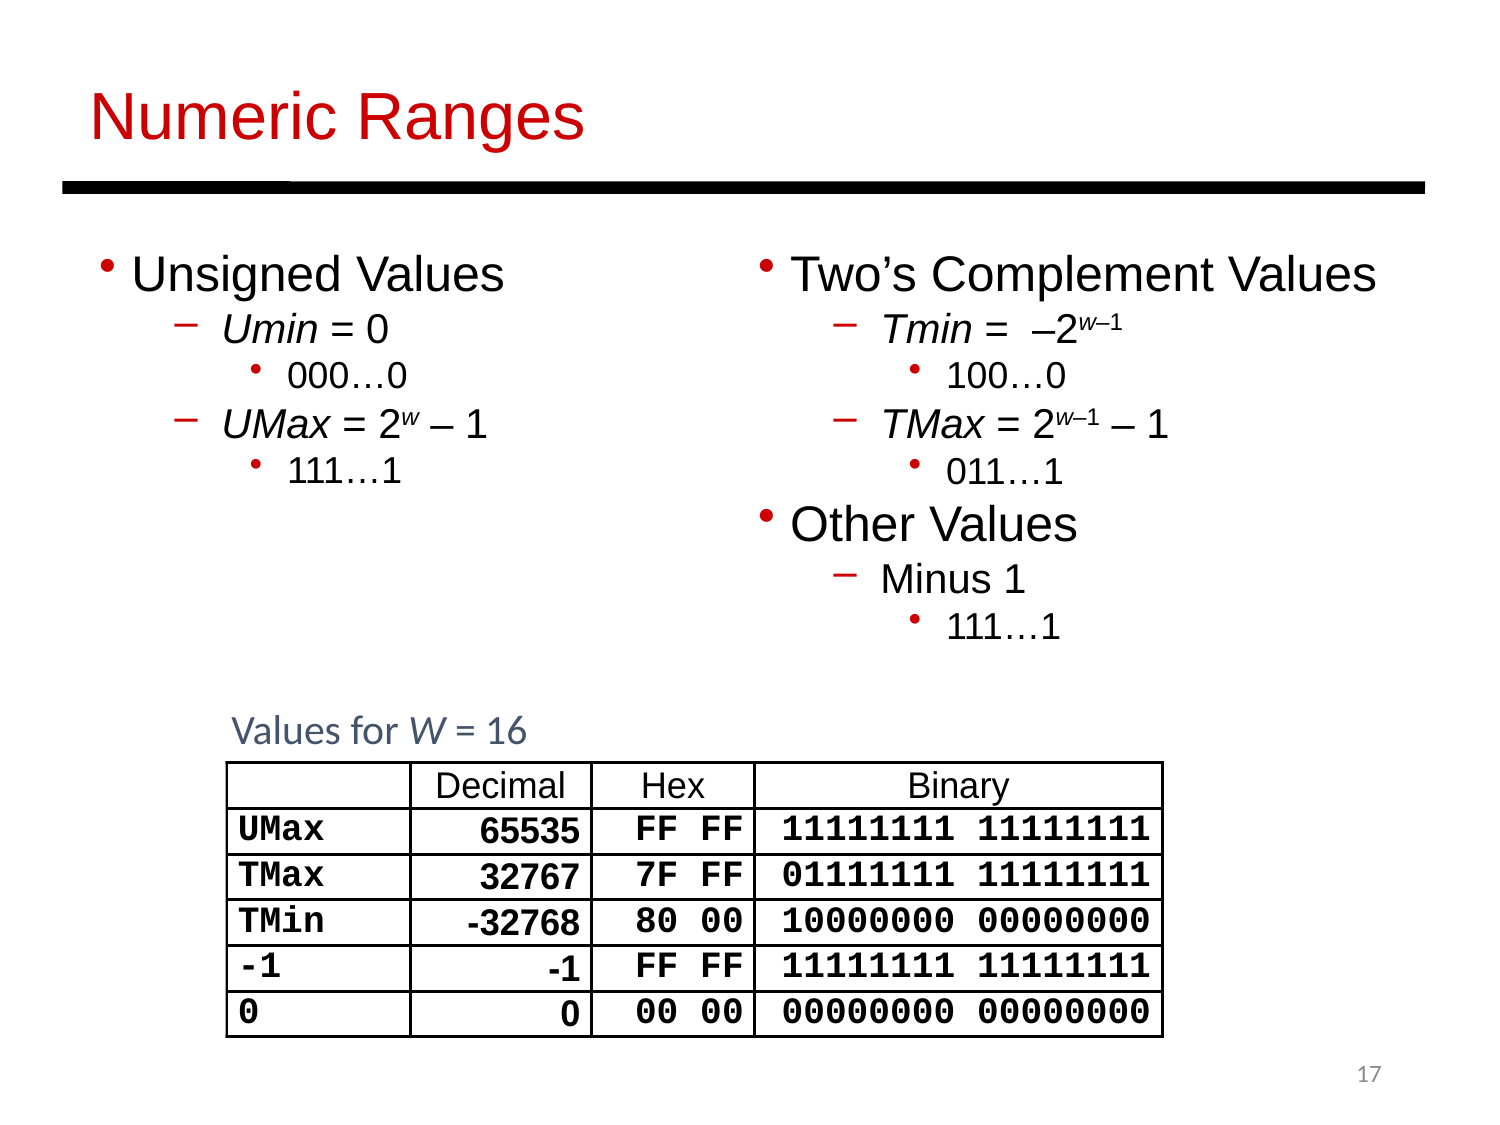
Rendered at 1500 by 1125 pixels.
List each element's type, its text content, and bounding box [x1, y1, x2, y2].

text_box Two’s Complement Values Tmin = –2w–1 100…0 TMax = 2w–1 – 1 011…1 Other Values Minus 1 111…1 [743, 234, 1406, 654]
slide_number 17 [1059, 1042, 1397, 1103]
text_box Values for W = 16 [216, 695, 543, 761]
text_box Unsigned Values Umin = 0 000…0 UMax = 2w – 1 111…1 [84, 234, 578, 499]
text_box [225, 760, 1189, 1075]
text_box Numeric Ranges [74, 65, 601, 160]
